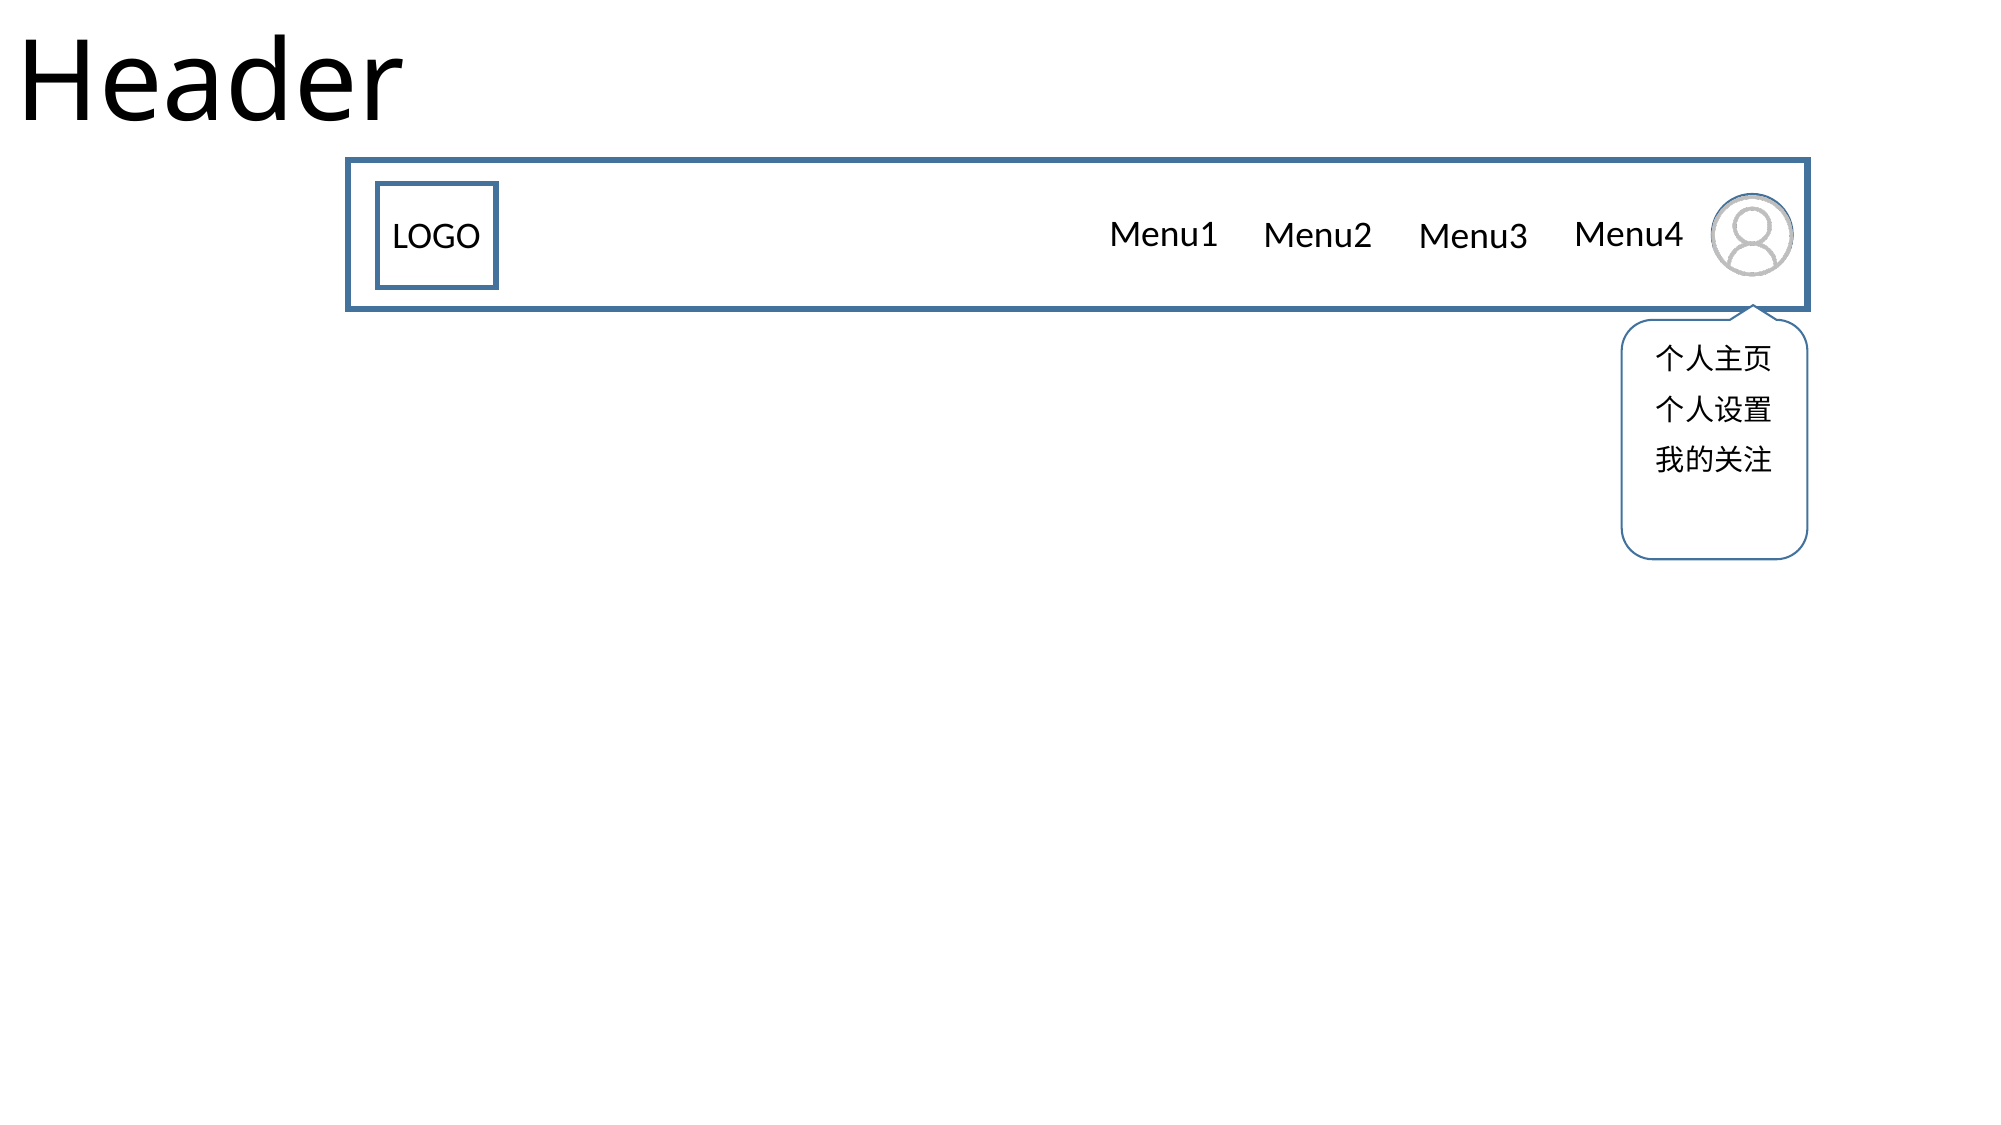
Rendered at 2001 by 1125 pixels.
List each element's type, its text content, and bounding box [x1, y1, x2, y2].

text_box Header [1, 1, 420, 151]
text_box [348, 159, 1808, 560]
